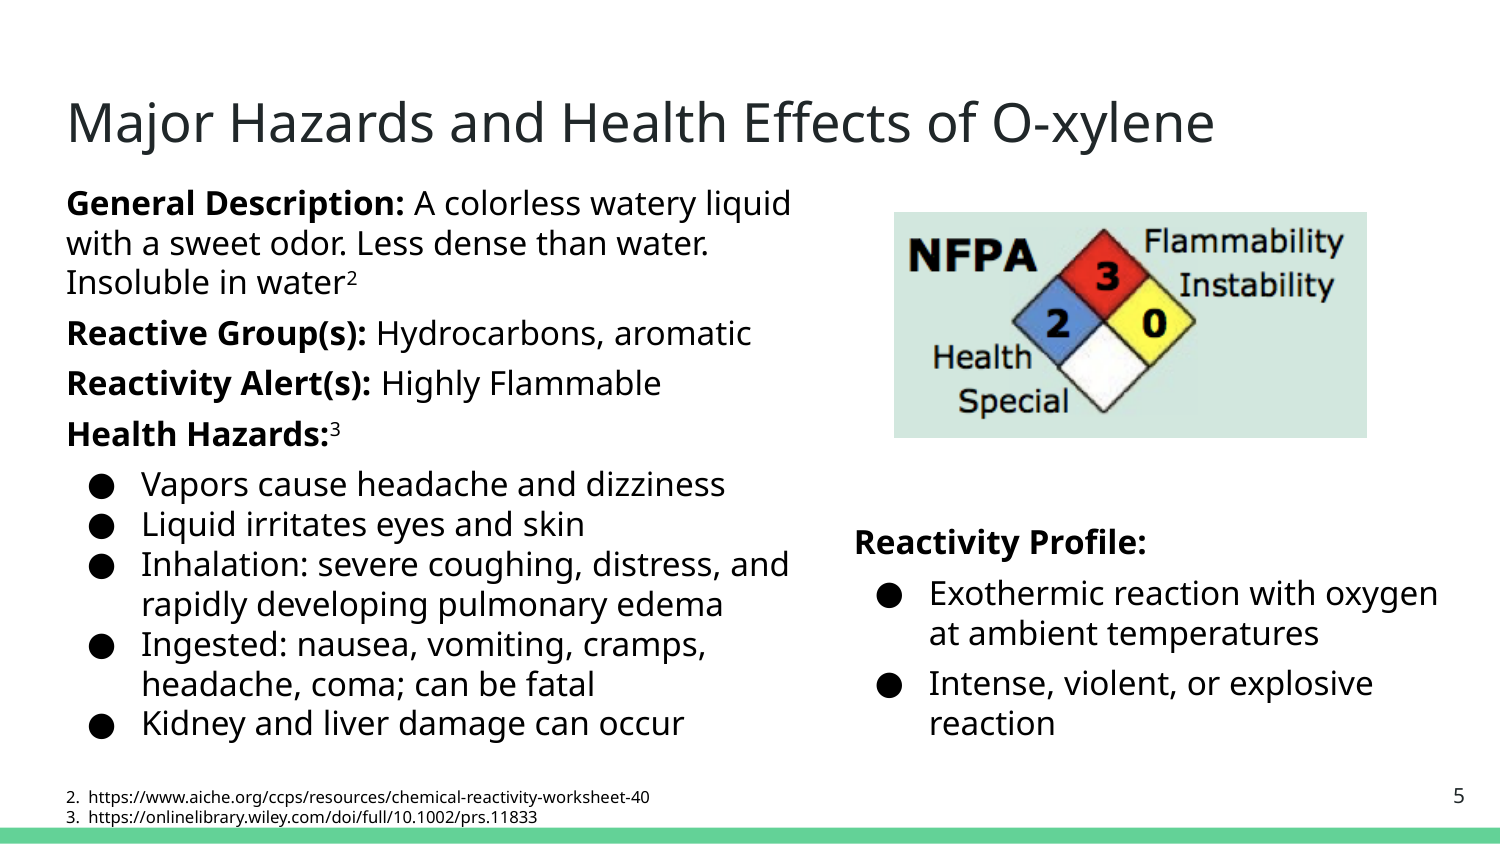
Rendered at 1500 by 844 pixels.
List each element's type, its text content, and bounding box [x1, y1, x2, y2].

list Reactivity Profile: Exothermic reaction with oxygen at ambient temperatures Intense, violent, or explosive reaction [838, 506, 1463, 715]
text_box 2. https://www.aiche.org/ccps/resources/chemical-reactivity-worksheet-40 3. https://onlinelibrary.wiley.com/doi/full/10.1002/prs.11833 [51, 771, 1449, 820]
list General Description: A colorless watery liquid with a sweet odor. Less dense than water. Insoluble in water2 Reactive Group(s): Hydrocarbons, aromatic Reactivity Alert(s): Highly Flammable Health Hazards:3 Vapors cause headache and dizziness Liquid irritates eyes and skin Inhalation: severe coughing, distress, and rapidly developing pulmonary edema Ingested: nausea, vomiting, cramps, headache, coma; can be fatal Kidney and liver damage can occur [51, 166, 810, 728]
slide_number 5 [1389, 764, 1480, 830]
title Major Hazards and Health Effects of O-xylene [51, 72, 1449, 167]
picture [893, 212, 1367, 438]
